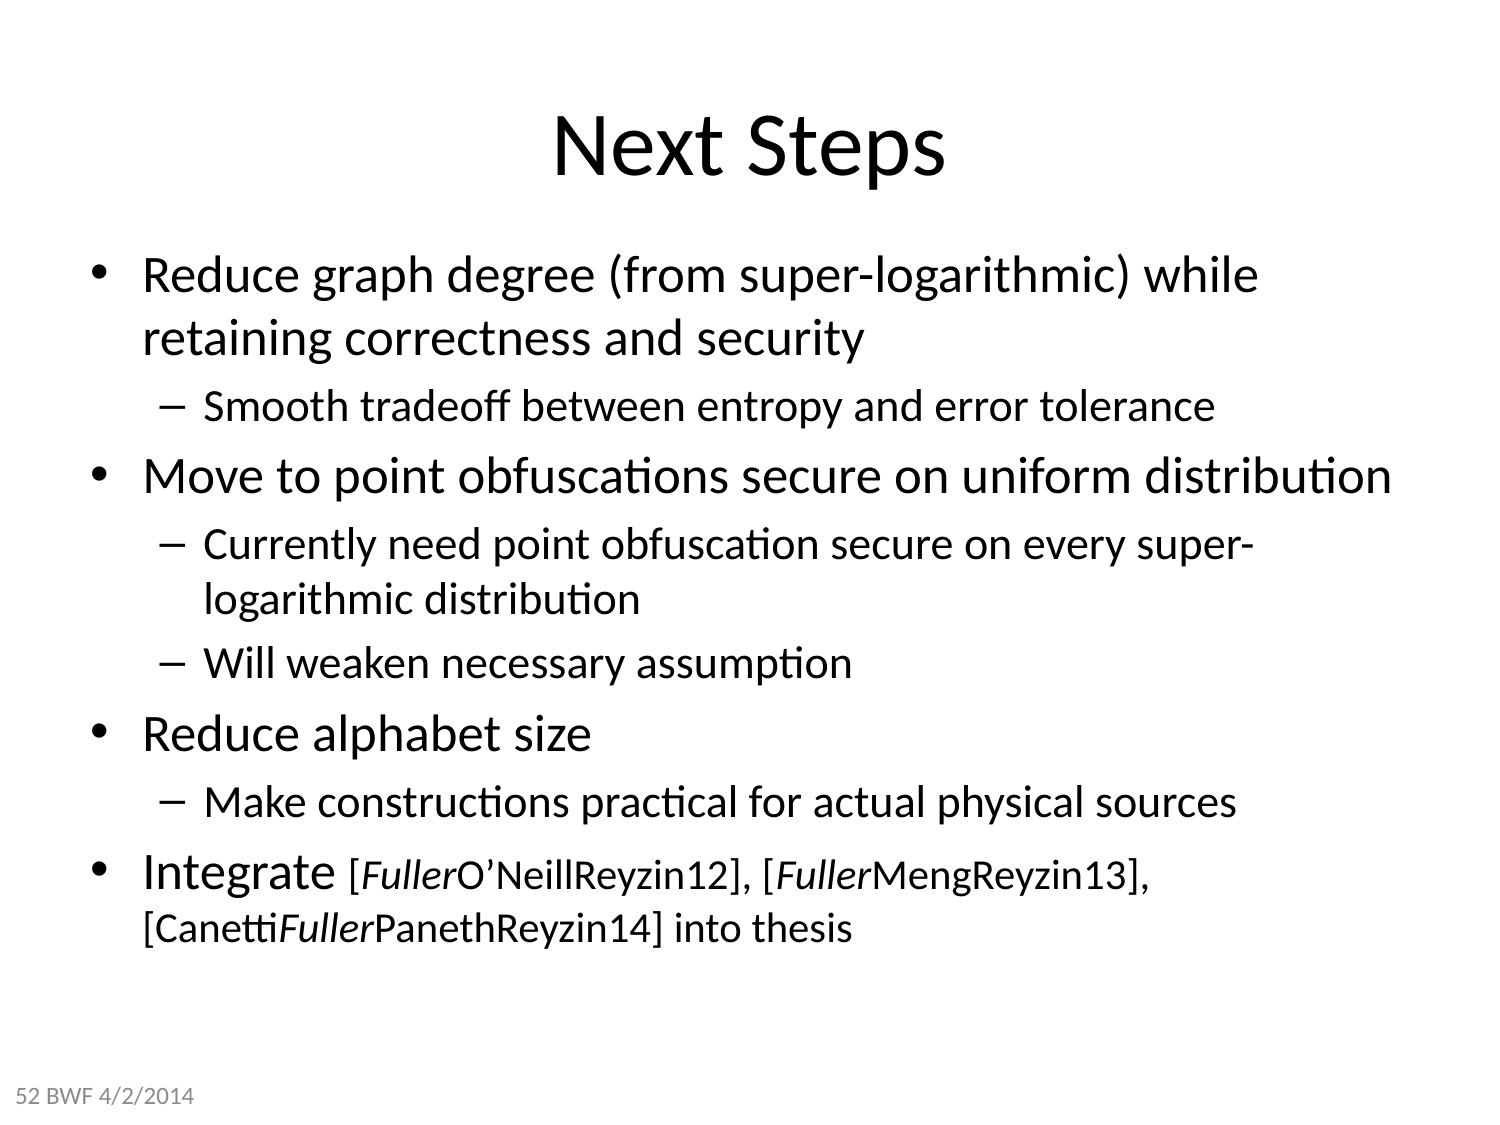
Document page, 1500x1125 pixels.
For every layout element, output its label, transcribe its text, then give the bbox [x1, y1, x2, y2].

title Next Steps [75, 45, 1425, 232]
list Reduce graph degree (from super-logarithmic) while retaining correctness and security Smooth tradeoff between entropy and error tolerance Move to point obfuscations secure on uniform distribution Currently need point obfuscation secure on every super-logarithmic distribution Will weaken necessary assumption Reduce alphabet size Make constructions practical for actual physical sources Integrate [FullerO’NeillReyzin12], [FullerMengReyzin13], [CanettiFullerPanethReyzin14] into thesis [75, 232, 1425, 1005]
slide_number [0, 1065, 350, 1125]
